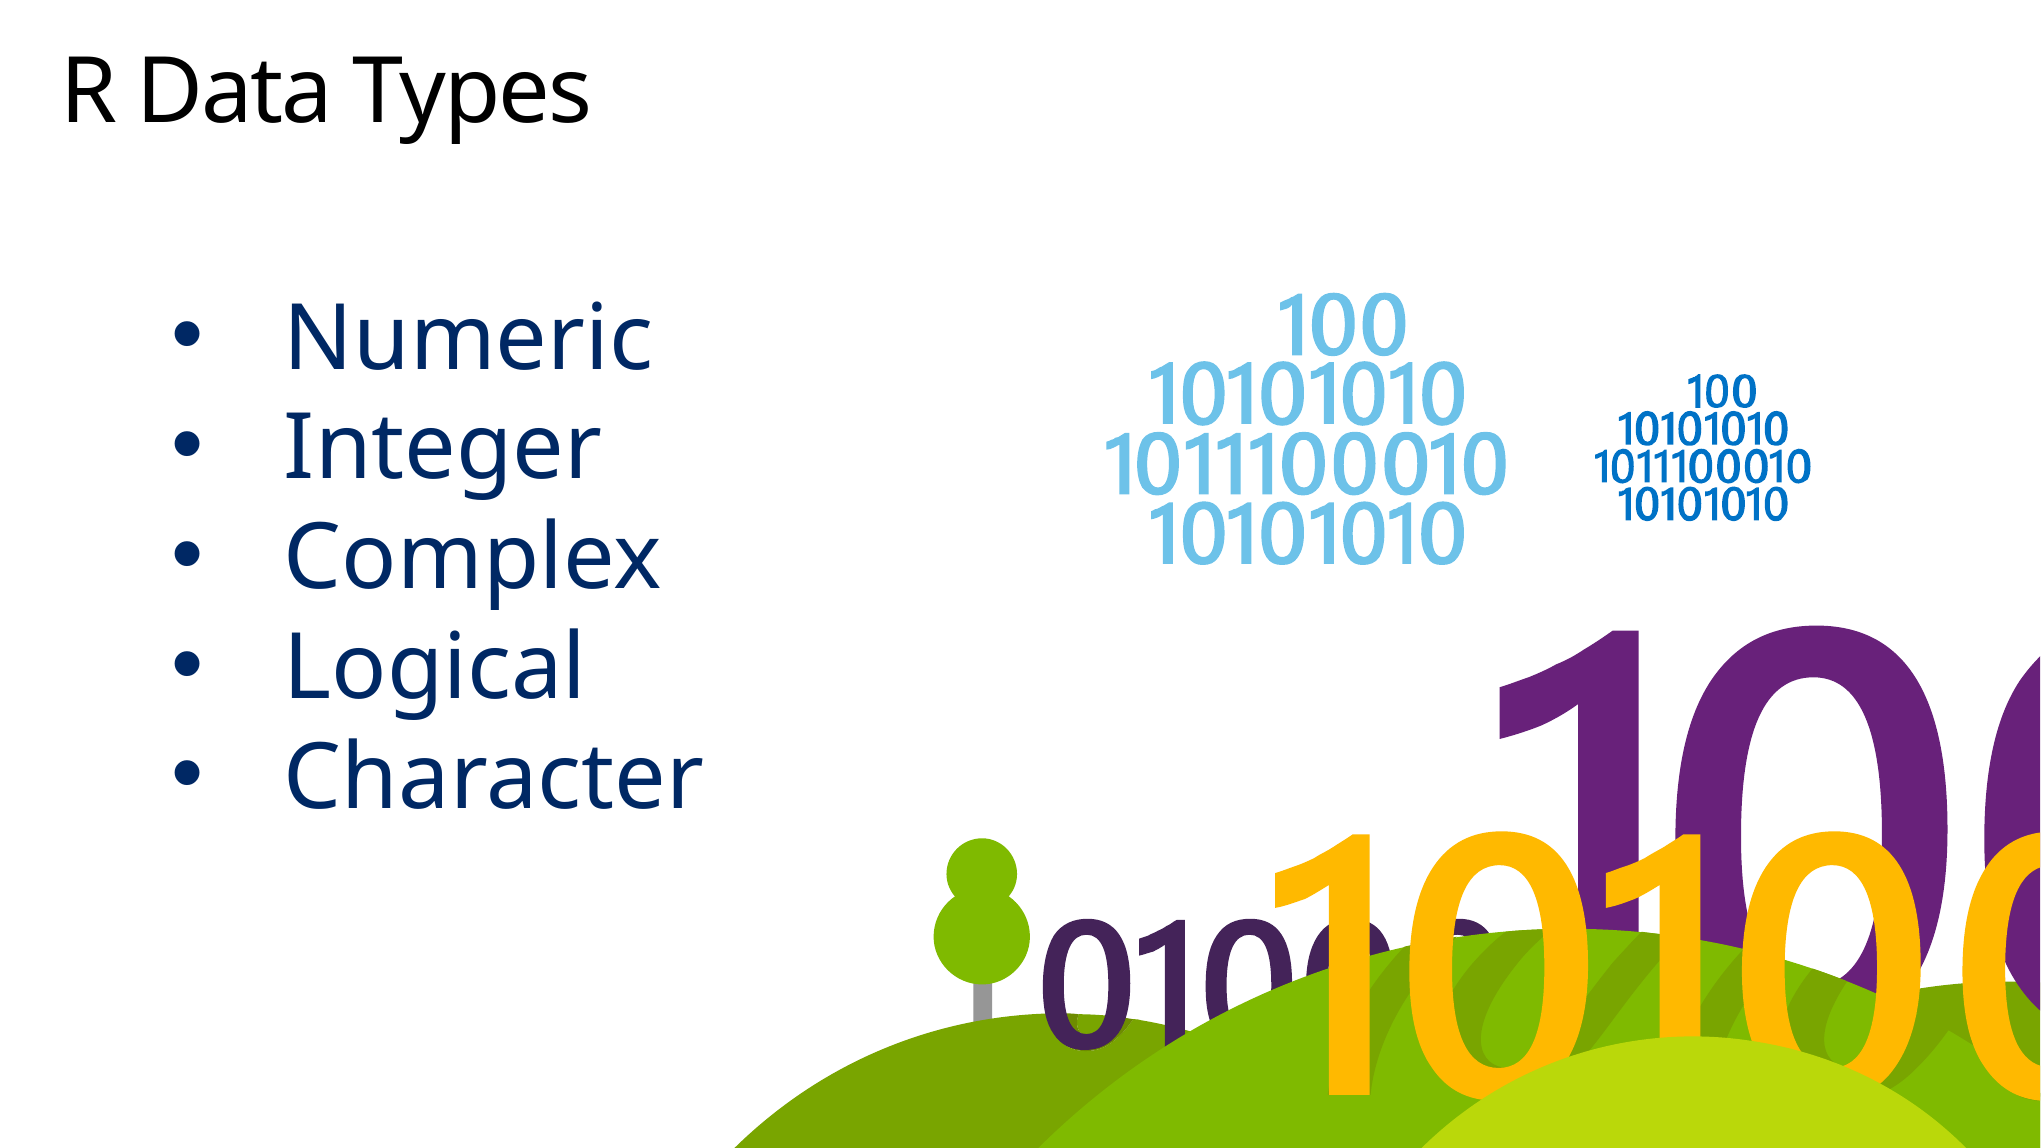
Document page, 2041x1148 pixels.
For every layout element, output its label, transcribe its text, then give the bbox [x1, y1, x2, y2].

text_box Numeric Integer Complex Logical Character [156, 270, 543, 835]
picture [543, 150, 2041, 1148]
title R Data Types [36, 28, 1951, 179]
